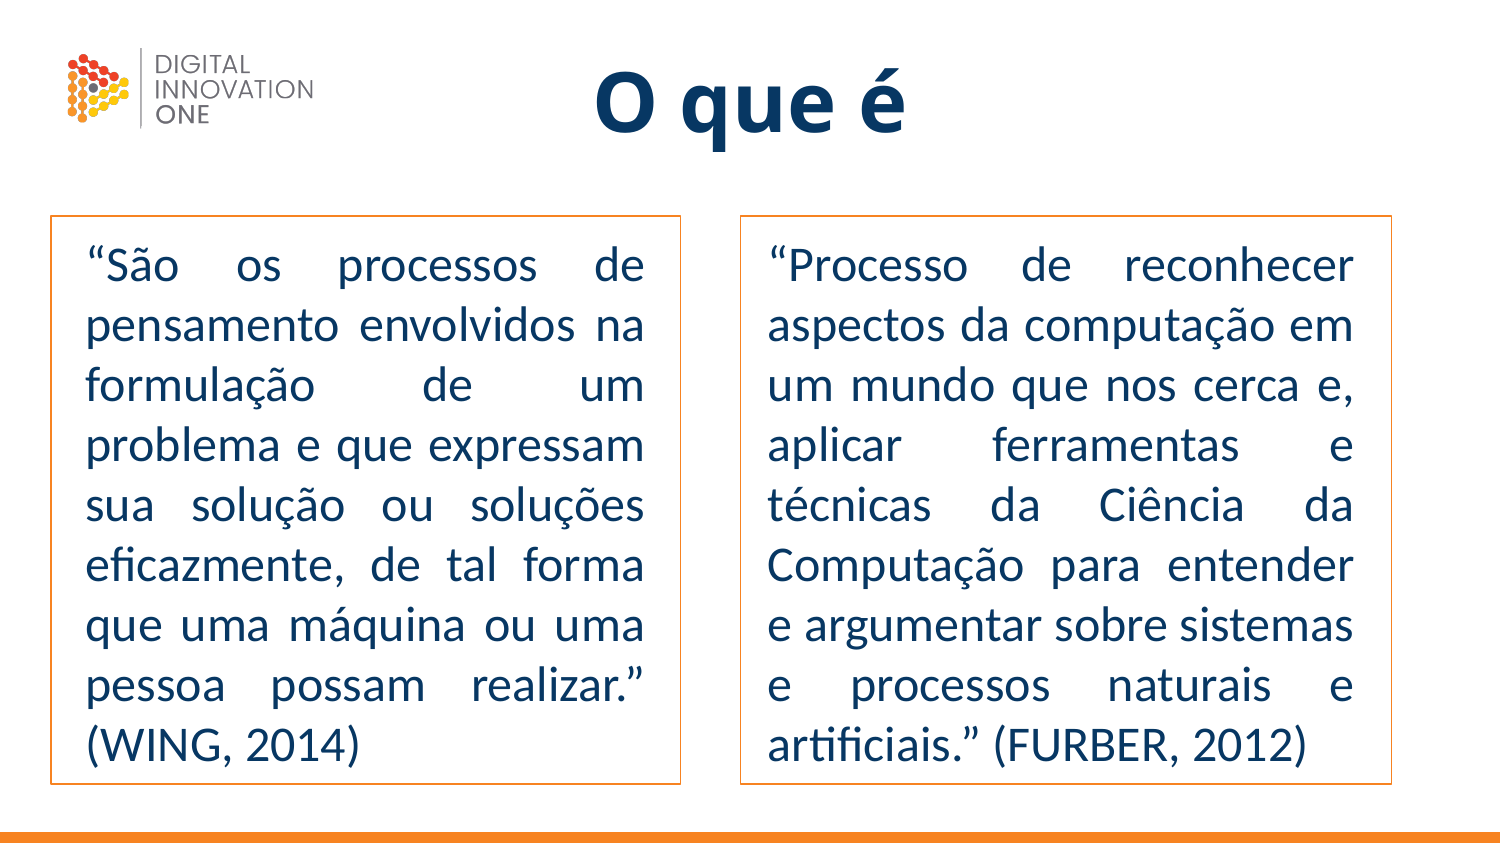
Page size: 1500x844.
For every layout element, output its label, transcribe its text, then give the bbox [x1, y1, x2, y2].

picture [50, 39, 331, 138]
subtitle O que é [51, 50, 1449, 148]
text_box [740, 216, 1392, 785]
text_box [51, 216, 681, 785]
text_box [0, 832, 1500, 843]
